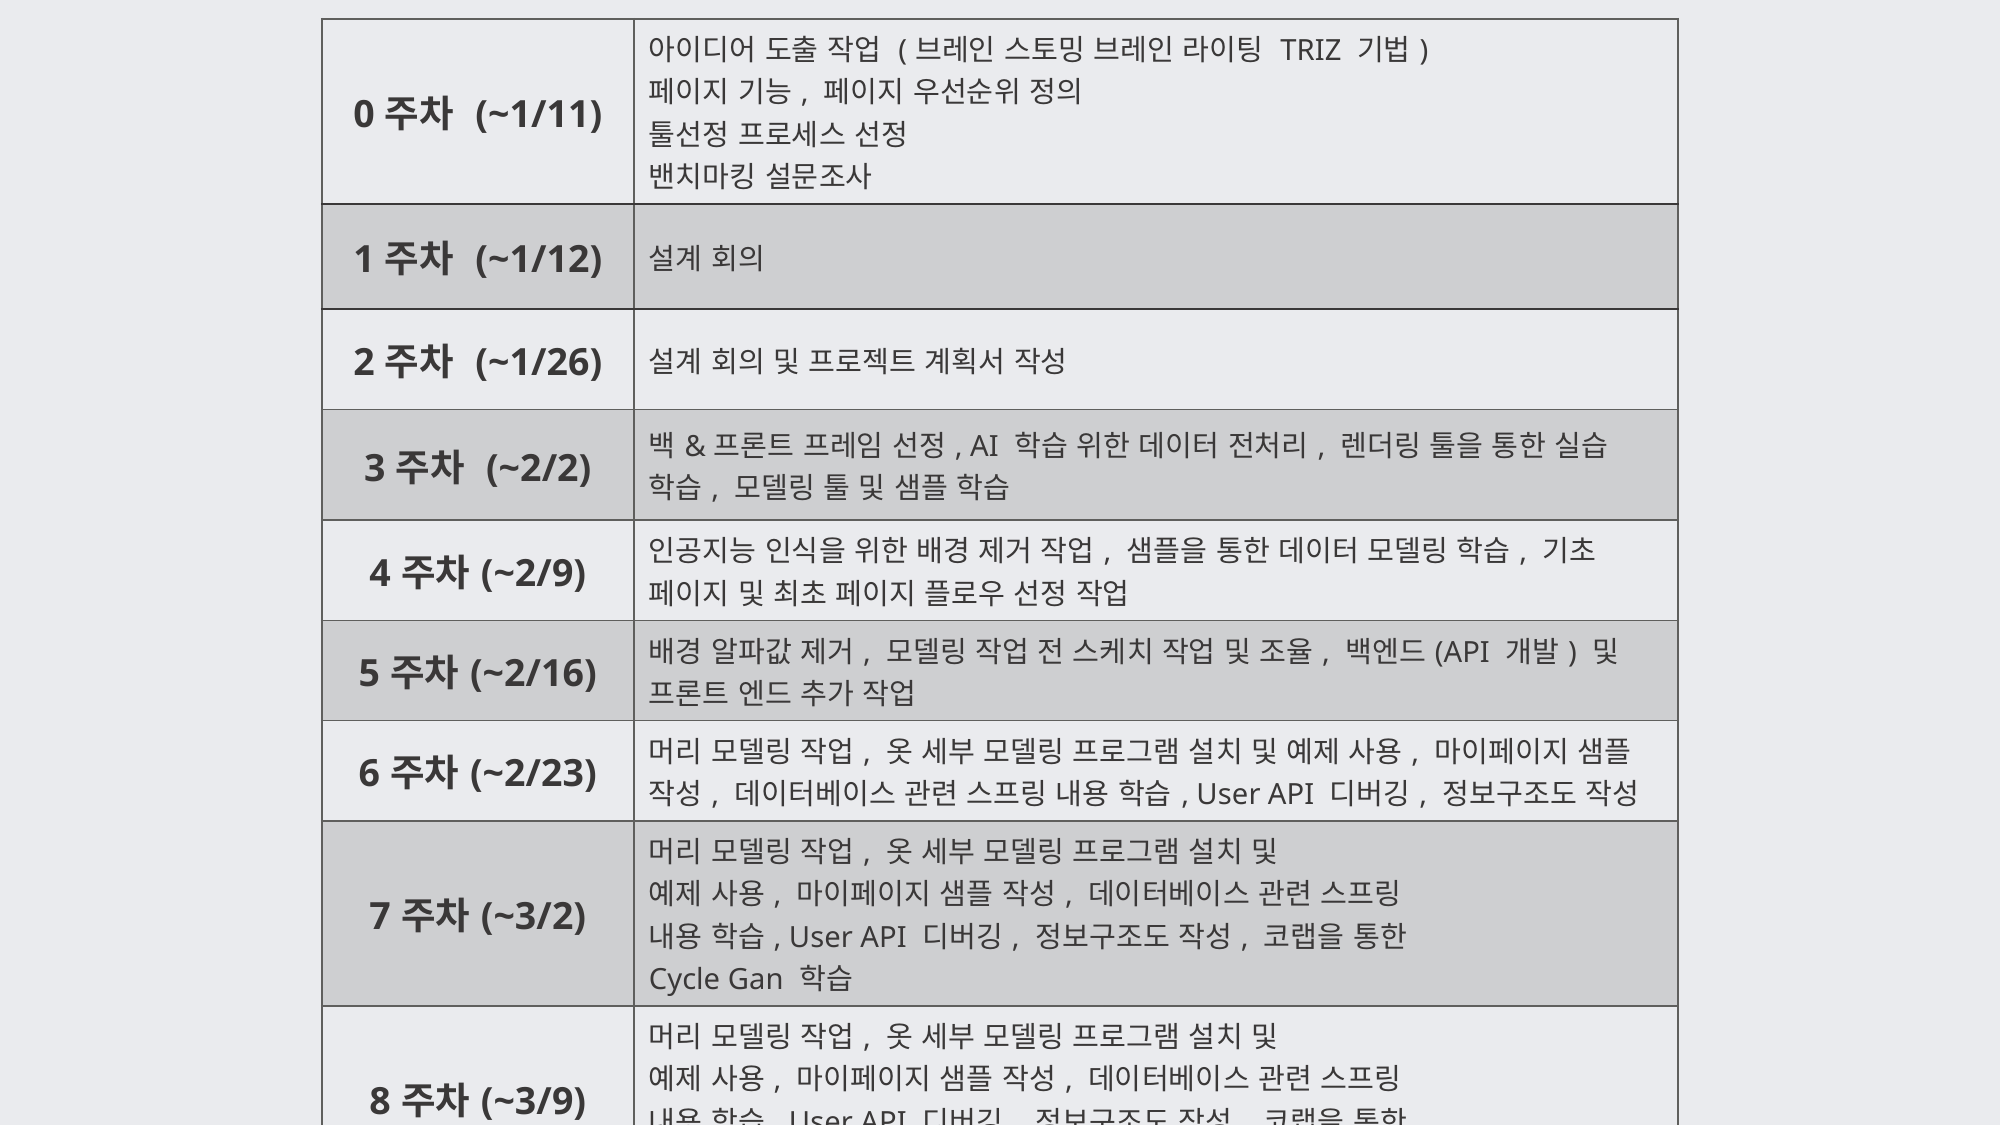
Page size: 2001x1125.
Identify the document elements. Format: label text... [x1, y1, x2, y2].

table_cell 설계 회의 및 프로젝트 계획서 작성 [635, 310, 1677, 409]
table_cell 머리 모델링 작업, 옷 세부 모델링 프로그램 설치 및 예제 사용, 마이페이지 샘플 작성, 데이터베이스 관련 스프링 내용 학습, User API 디버깅, 정보구조도 작성, 코랩을 통한 Cycle Gan 학습 [635, 1007, 1677, 1125]
table_cell 1주차 (~1/12) [323, 205, 633, 308]
table_header 0주차 (~1/11) [323, 20, 633, 203]
table_cell 머리 모델링 작업, 옷 세부 모델링 프로그램 설치 및 예제 사용, 마이페이지 샘플 작성, 데이터베이스 관련 스프링 내용 학습, User API 디버깅, 정보구조도 작성 [635, 721, 1677, 820]
table_cell 4주차(~2/9) [323, 521, 633, 620]
table_cell 배경 알파값 제거, 모델링 작업 전 스케치 작업 및 조율, 백엔드(API 개발) 및 프론트 엔드 추가 작업 [635, 621, 1677, 720]
table_cell 5주차(~2/16) [323, 621, 633, 720]
table_cell 백&프론트 프레임 선정, AI 학습 위한 데이터 전처리, 렌더링 툴을 통한 실습 학습, 모델링 툴 및 샘플 학습 [635, 410, 1677, 519]
table_header 아이디어 도출 작업 (브레인 스토밍 브레인 라이팅 TRIZ 기법) 페이지 기능, 페이지 우선순위 정의 툴선정 프로세스 선정 밴치마킹 설문조사 [635, 20, 1677, 203]
table_cell 3주차 (~2/2) [323, 410, 633, 519]
table_cell 설계 회의 [635, 205, 1677, 308]
table_cell 머리 모델링 작업, 옷 세부 모델링 프로그램 설치 및 예제 사용, 마이페이지 샘플 작성, 데이터베이스 관련 스프링 내용 학습, User API 디버깅, 정보구조도 작성, 코랩을 통한 Cycle Gan 학습 [635, 822, 1677, 1005]
table_cell 인공지능 인식을 위한 배경 제거 작업, 샘플을 통한 데이터 모델링 학습, 기초 페이지 및 최초 페이지 플로우 선정 작업 [635, 521, 1677, 620]
table_cell 8주차(~3/9) [323, 1007, 633, 1125]
table_cell 6주차(~2/23) [323, 721, 633, 820]
table_cell 2주차 (~1/26) [323, 310, 633, 409]
table_cell 7주차(~3/2) [323, 822, 633, 1005]
